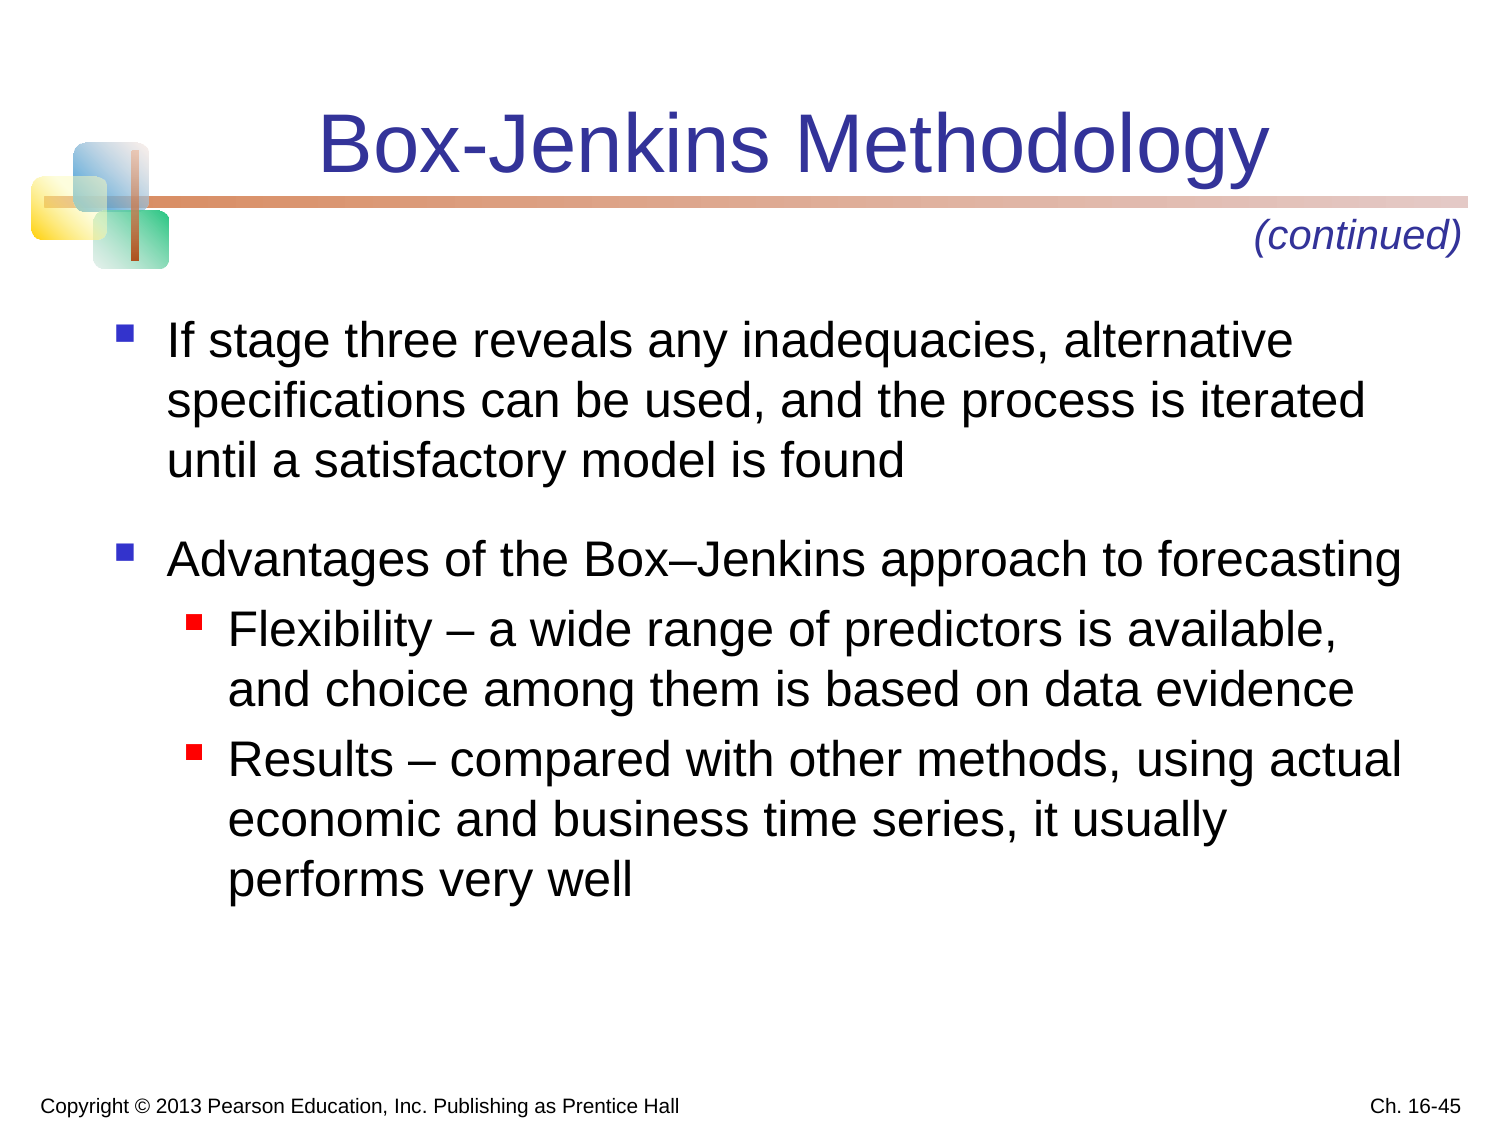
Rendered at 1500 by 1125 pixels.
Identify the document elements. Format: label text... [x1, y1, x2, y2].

slide_number Ch. 16-45 [1124, 1071, 1476, 1125]
list If stage three reveals any inadequacies, alternative specifications can be used, and the process is iterated until a satisfactory model is found Advantages of the Box–Jenkins approach to forecasting Flexibility – a wide range of predictors is available, and choice among them is based on data evidence Results – compared with other methods, using actual economic and business time series, it usually performs very well [99, 299, 1426, 1044]
text_box (continued) [1238, 200, 1478, 265]
footer Copyright © 2013 Pearson Education, Inc. Publishing as Prentice Hall [0, 1071, 721, 1125]
title Box-Jenkins Methodology [188, 33, 1401, 197]
